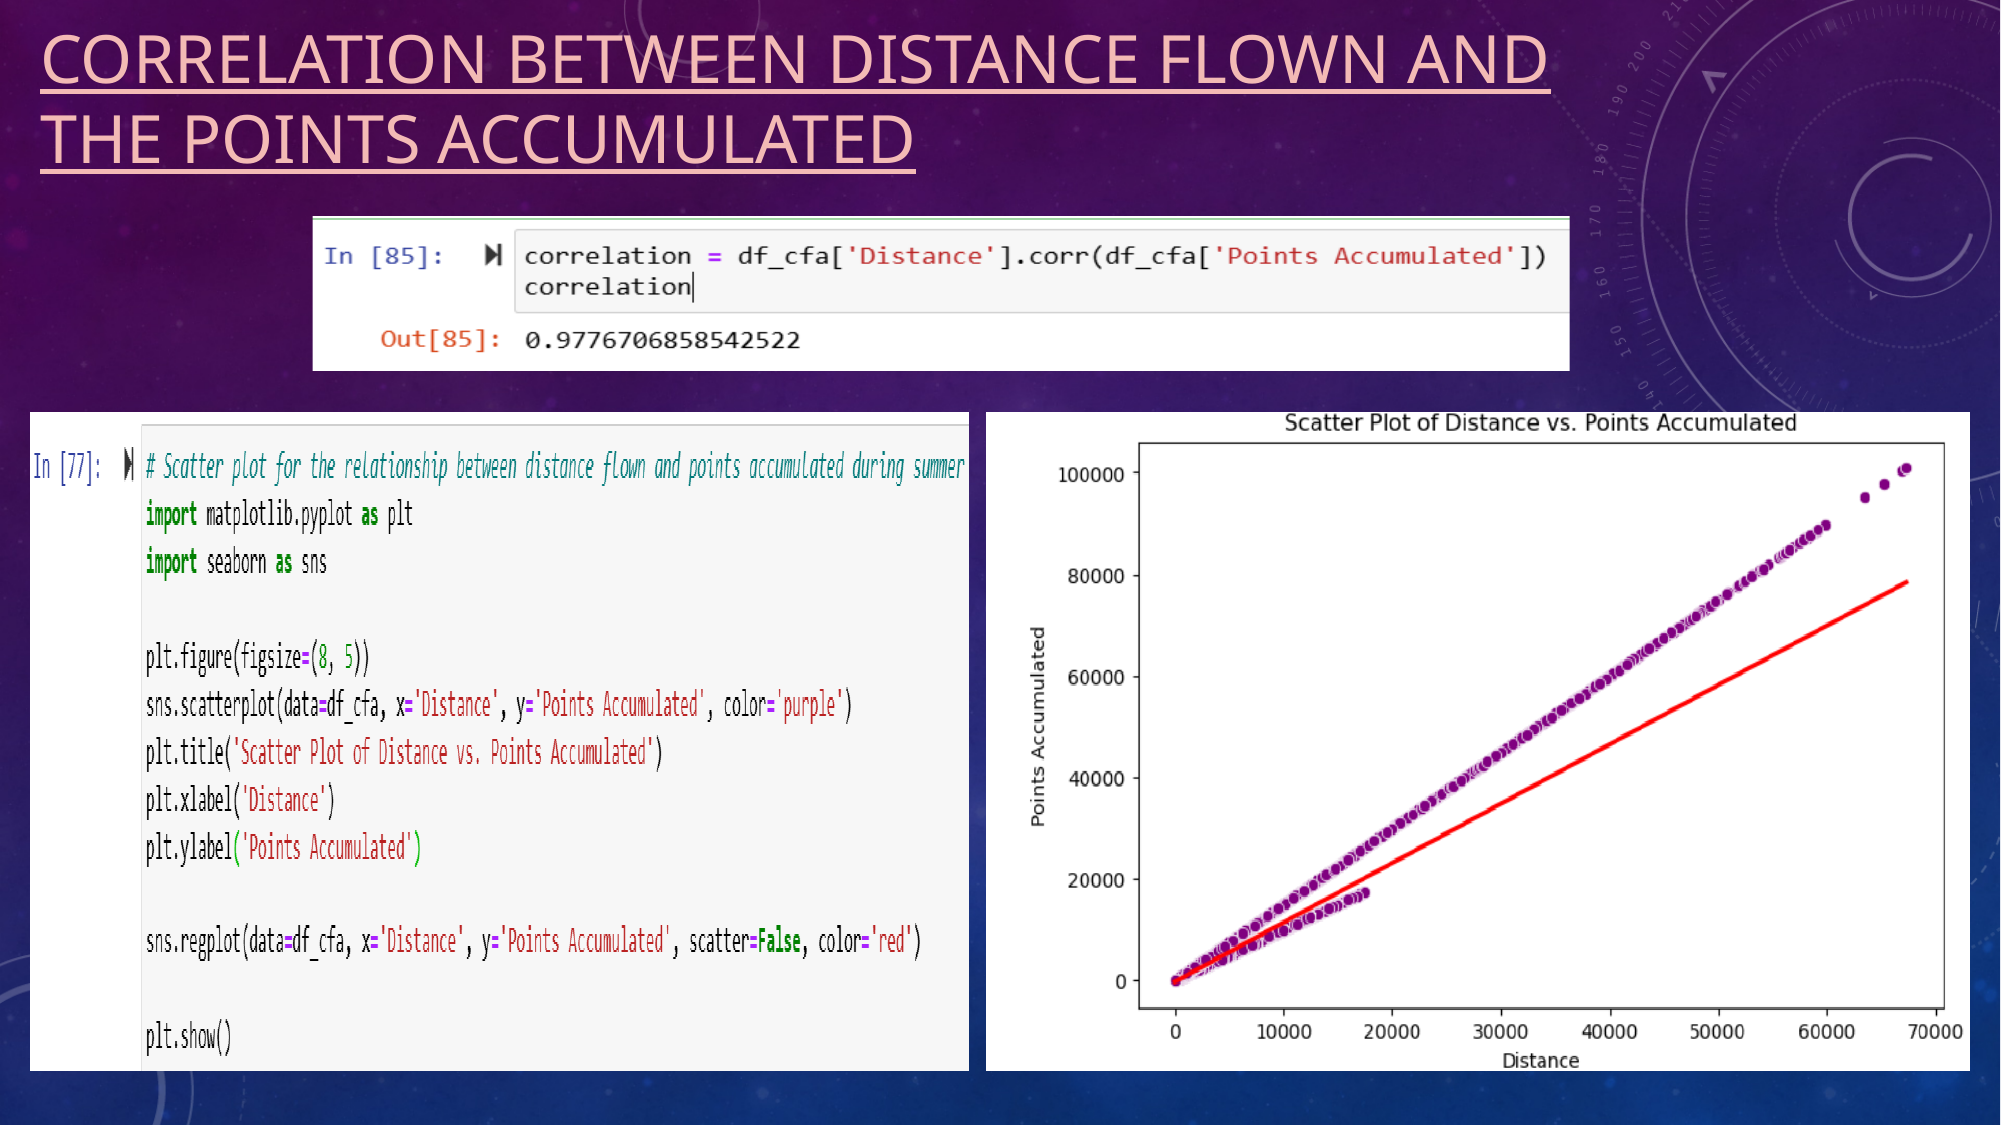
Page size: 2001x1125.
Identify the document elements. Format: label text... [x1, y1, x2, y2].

title Correlation between distance flown and the points accumulated [25, 0, 1688, 217]
picture [0, 0, 2001, 1125]
